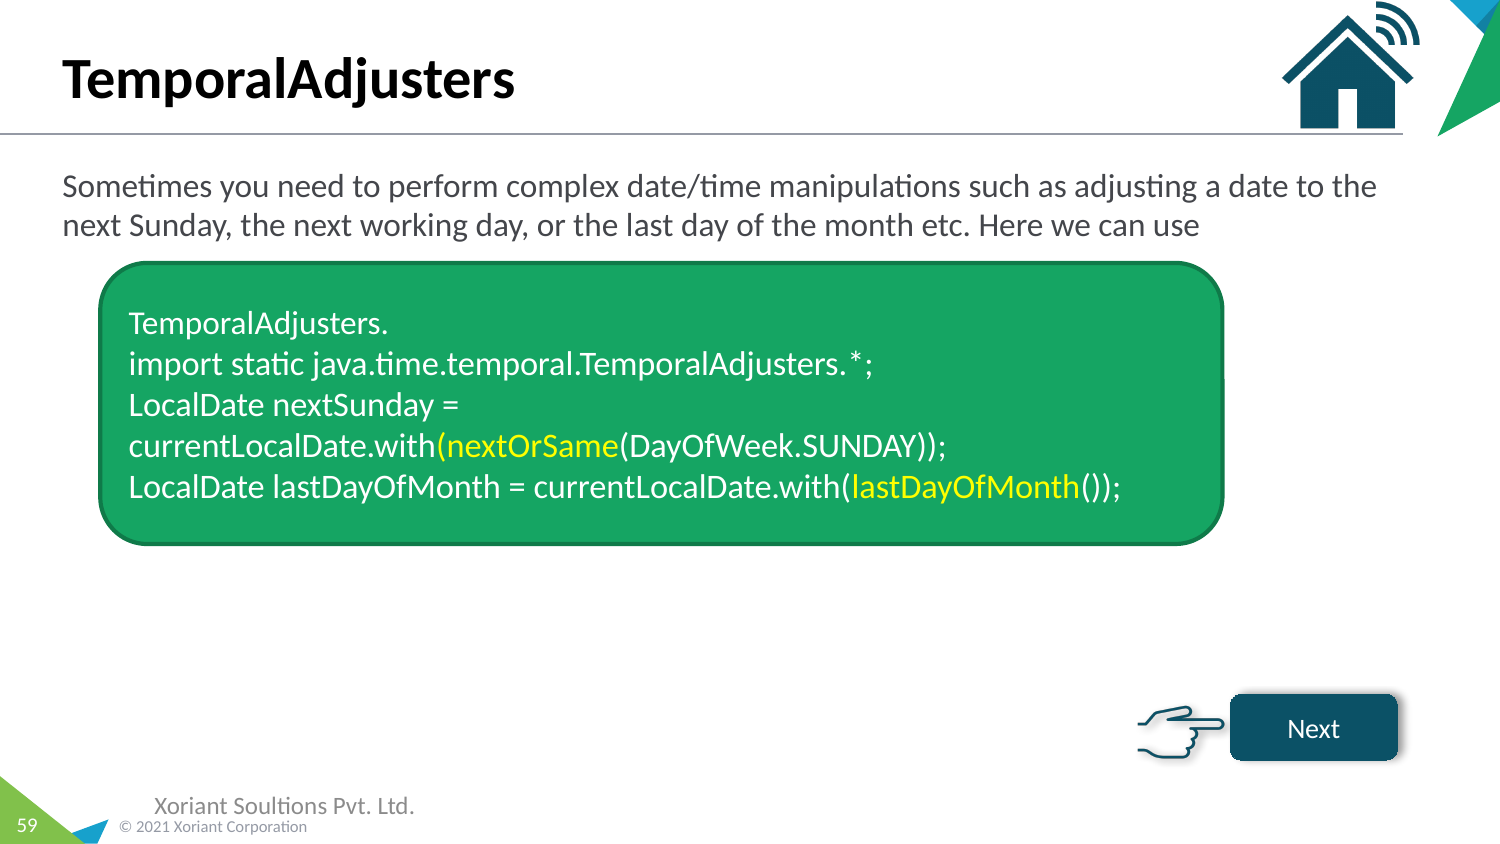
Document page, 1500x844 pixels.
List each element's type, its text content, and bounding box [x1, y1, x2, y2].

text_box TemporalAdjusters. import static java.time.temporal.TemporalAdjusters.*; LocalDate nextSunday = currentLocalDate.with(nextOrSame(DayOfWeek.SUNDAY)); LocalDate lastDayOfMonth = currentLocalDate.with(lastDayOfMonth()); [98, 260, 1225, 547]
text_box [1132, 689, 1398, 775]
title TemporalAdjusters [47, 9, 1267, 118]
list Sometimes you need to perform complex date/time manipulations such as adjusting a date to the next Sunday, the next working day, or the last day of the month etc. Here we can use [47, 156, 1423, 797]
footer Xoriant Soultions Pvt. Ltd. [0, 781, 571, 827]
picture [1272, 0, 1424, 147]
